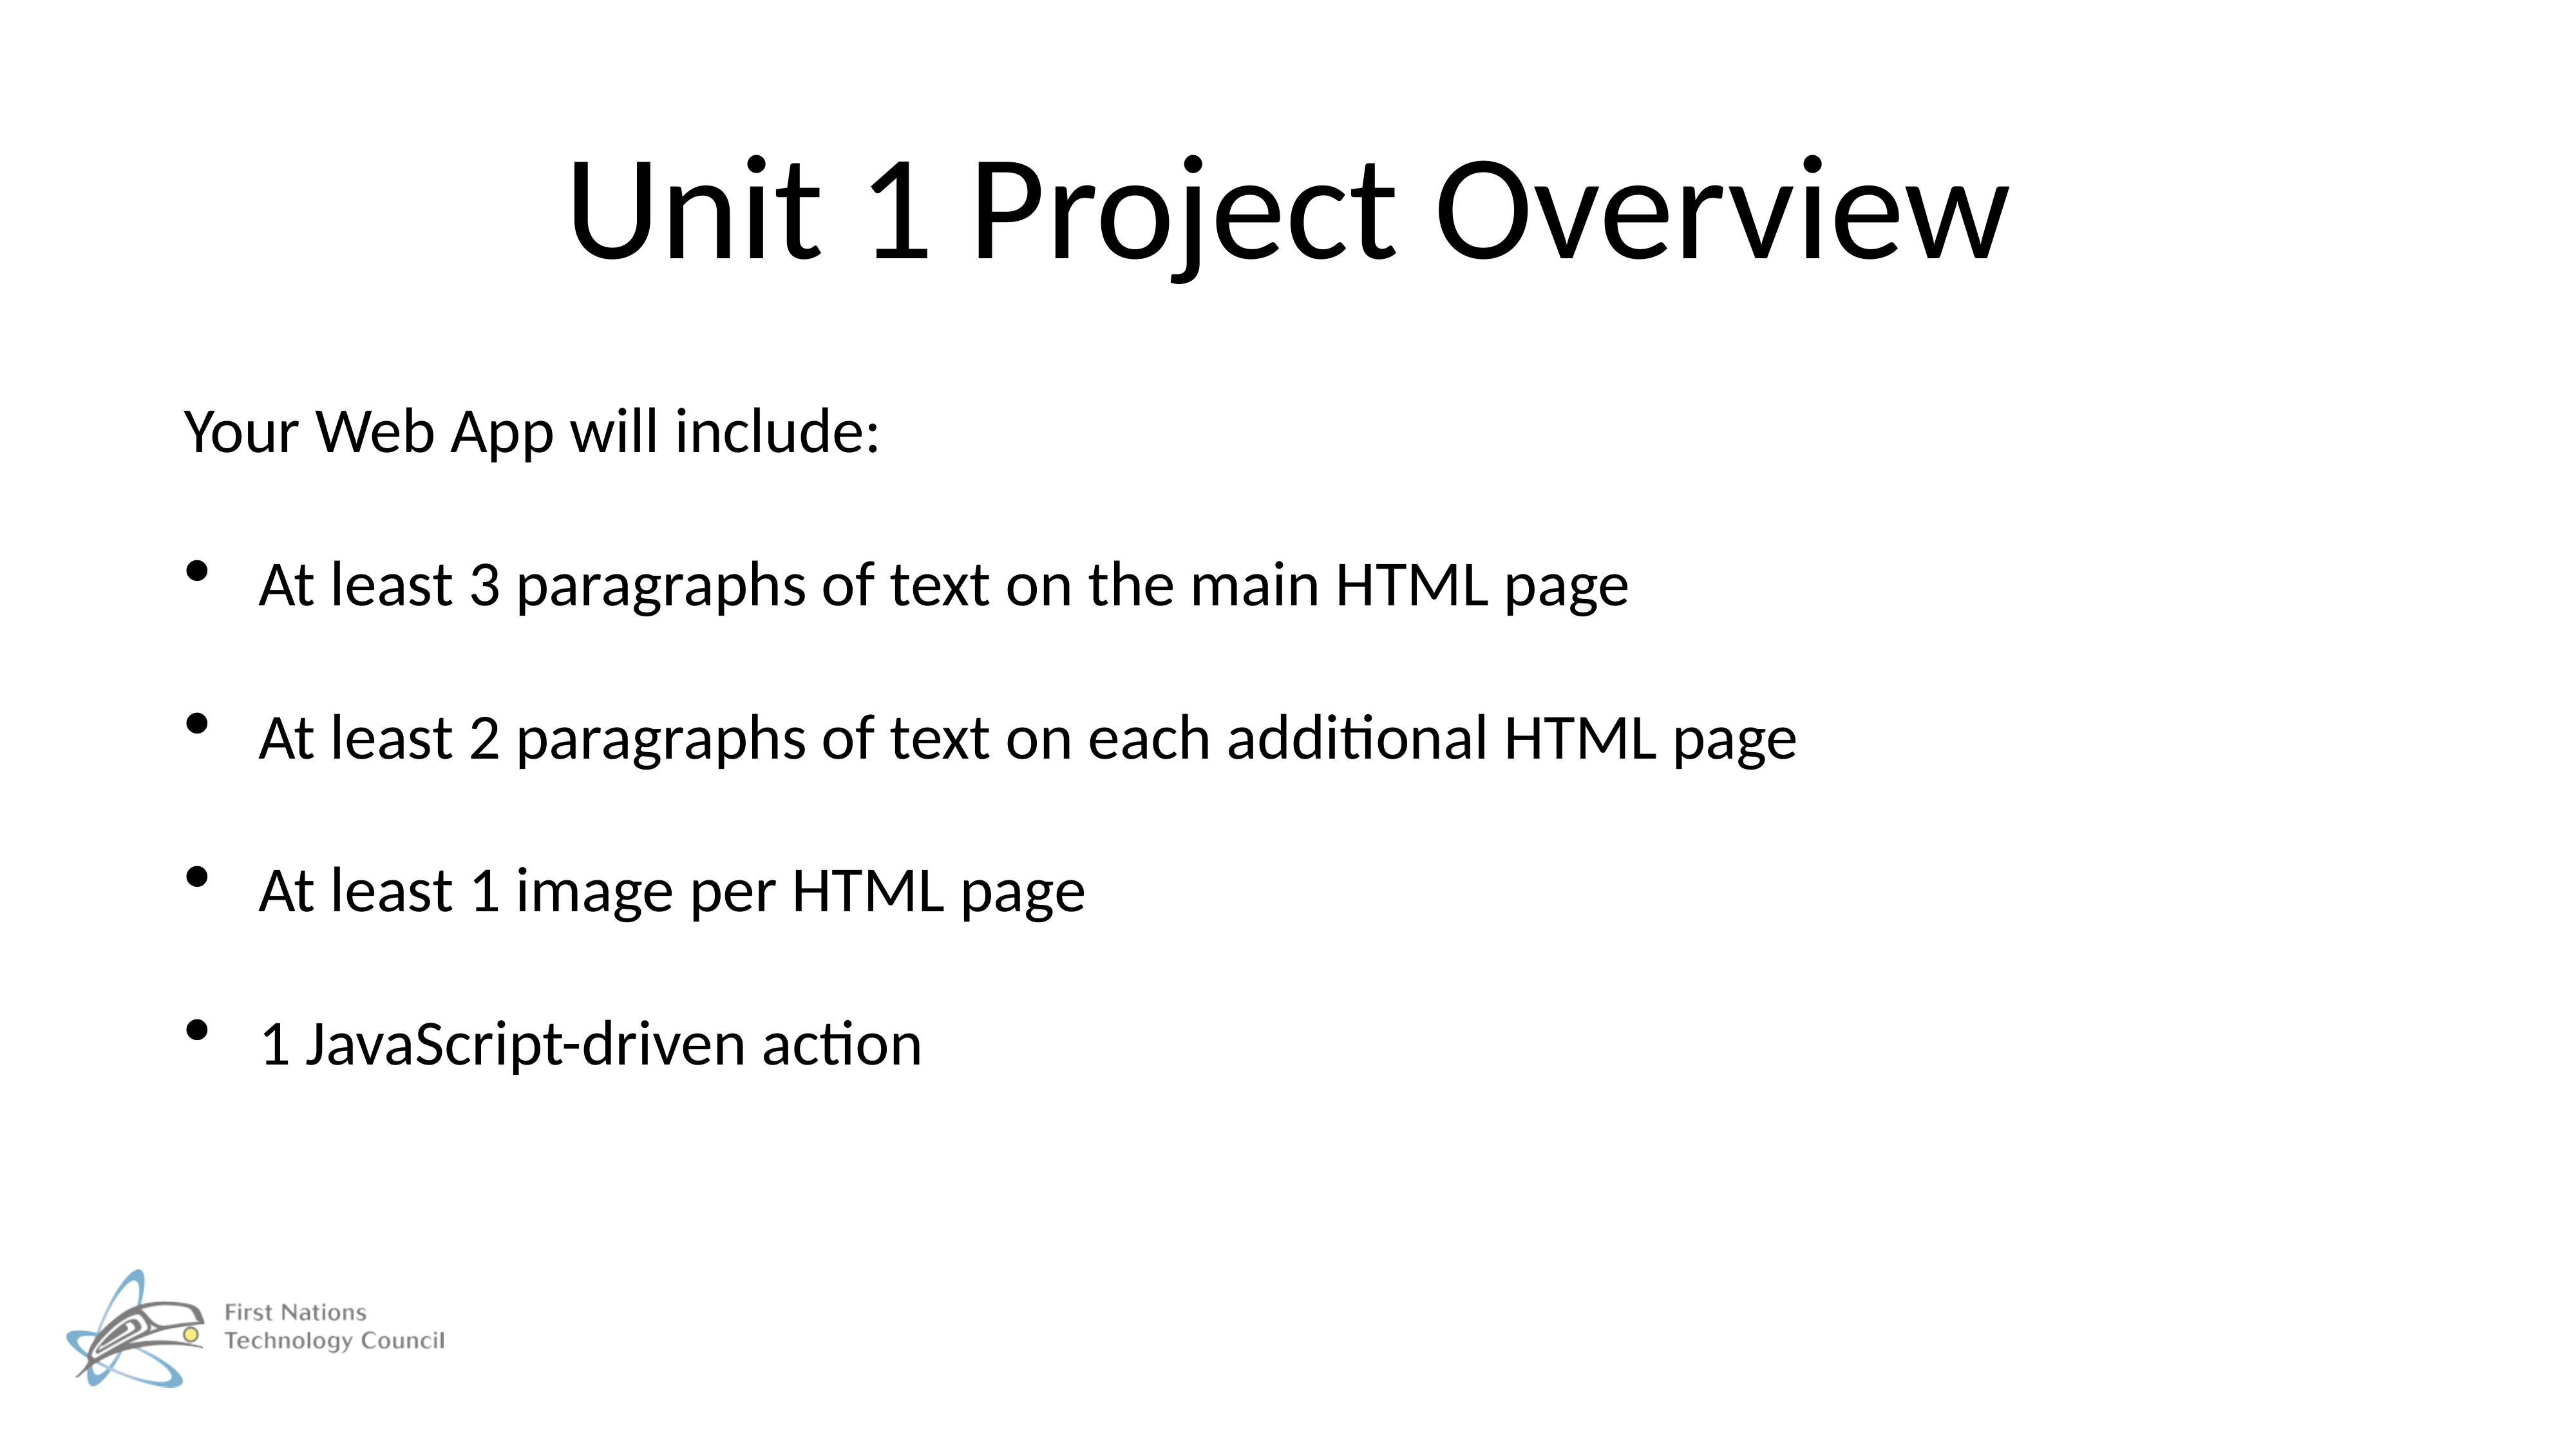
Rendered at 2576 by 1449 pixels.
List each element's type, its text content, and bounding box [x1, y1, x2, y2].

title Unit 1 Project Overview [178, 77, 2398, 320]
list Your Web App will include: At least 3 paragraphs of text on the main HTML page At least 2 paragraphs of text on each additional HTML page At least 1 image per HTML page 1 JavaScript-driven action [178, 507, 2398, 1403]
